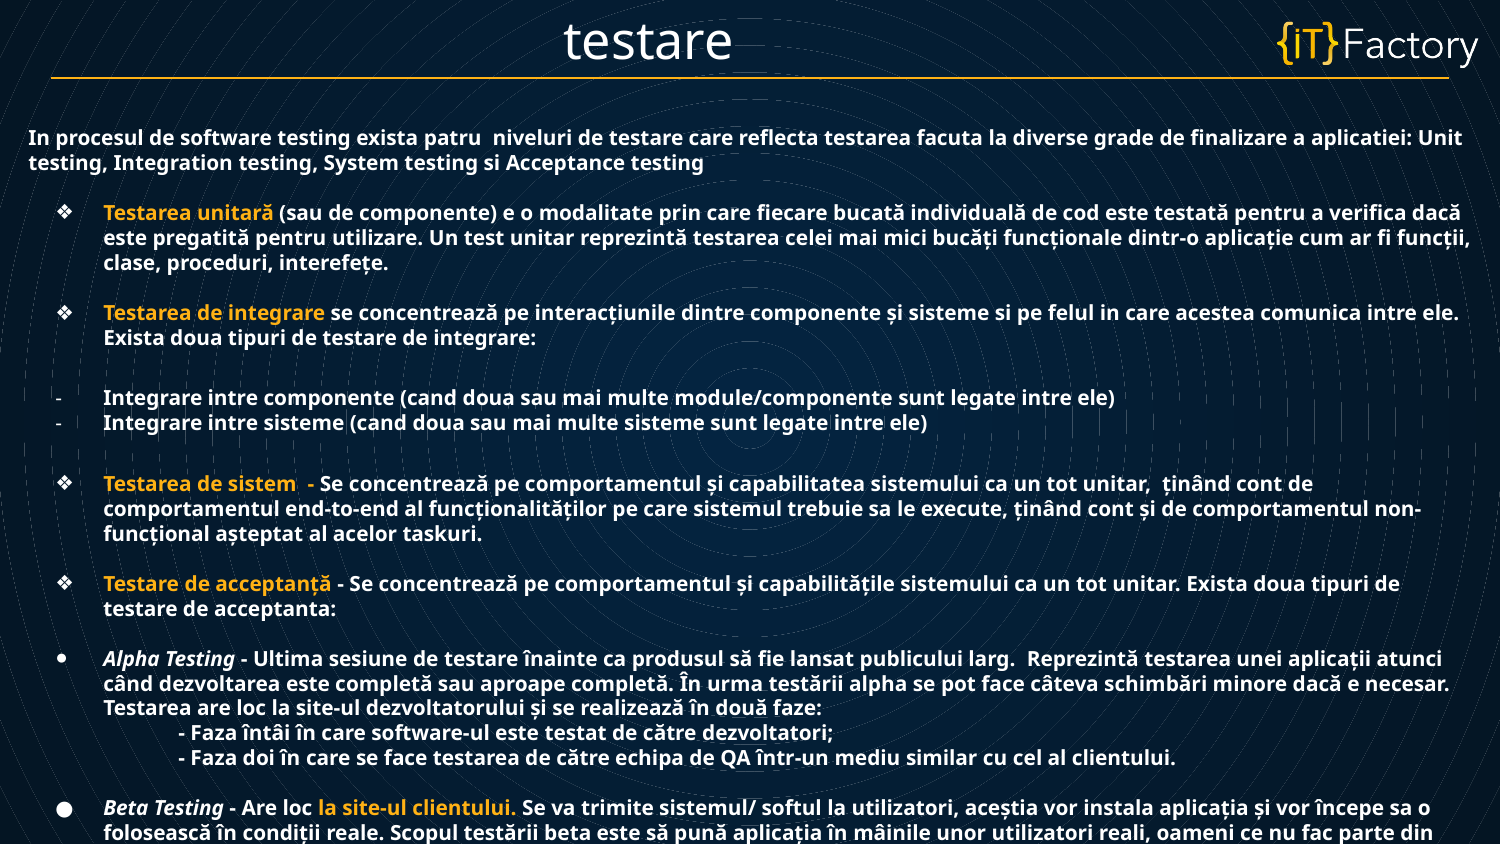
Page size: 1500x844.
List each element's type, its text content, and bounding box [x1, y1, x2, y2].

text_box In procesul de software testing exista patru niveluri de testare care reflecta testarea facuta la diverse grade de finalizare a aplicatiei: Unit testing, Integration testing, System testing si Acceptance testing Testarea unitară (sau de componente) e o modalitate prin care fiecare bucată individuală de cod este testată pentru a verifica dacă este pregatită pentru utilizare. Un test unitar reprezintă testarea celei mai mici bucăți funcționale dintr-o aplicație cum ar fi funcții, clase, proceduri, interefețe. Testarea de integrare se concentrează pe interacțiunile dintre componente și sisteme si pe felul in care acestea comunica intre ele. Exista doua tipuri de testare de integrare: Integrare intre componente (cand doua sau mai multe module/componente sunt legate intre ele) Integrare intre sisteme (cand doua sau mai multe sisteme sunt legate intre ele) Testarea de sistem - Se concentrează pe comportamentul și capabilitatea sistemului ca un tot unitar, ținând cont de comportamentul end-to-end al funcționalităților pe care sistemul trebuie sa le execute, ținând cont și de comportamentul non-funcțional așteptat al acelor taskuri. Testare de acceptanță - Se concentrează pe comportamentul și capabilitățile sistemului ca un tot unitar. Exista doua tipuri de testare de acceptanta: Alpha Testing - Ultima sesiune de testare înainte ca produsul să fie lansat publicului larg. Reprezintă testarea unei aplicații atunci când dezvoltarea este completă sau aproape completă. În urma testării alpha se pot face câteva schimbări minore dacă e necesar. Testarea are loc la site-ul dezvoltatorului și se realizează în două faze: - Faza întâi în care software-ul este testat de către dezvoltatori; - Faza doi în care se face testarea de către echipa de QA într-un mediu similar cu cel al clientului. Beta Testing - Are loc la site-ul clientului. Se va trimite sistemul/ softul la utilizatori, aceștia vor instala aplicația și vor începe sa o folosească în condiții reale. Scopul testării beta este să pună aplicația în mâinile unor utilizatori reali, oameni ce nu fac parte din echipa de dezvoltatori, pentru a descoperi defecte din perspectiva utilizatorului. [13, 109, 1487, 844]
title Testarea Unitara in contextul nivelurilor de testare [33, 0, 1264, 86]
picture [1277, 16, 1479, 73]
